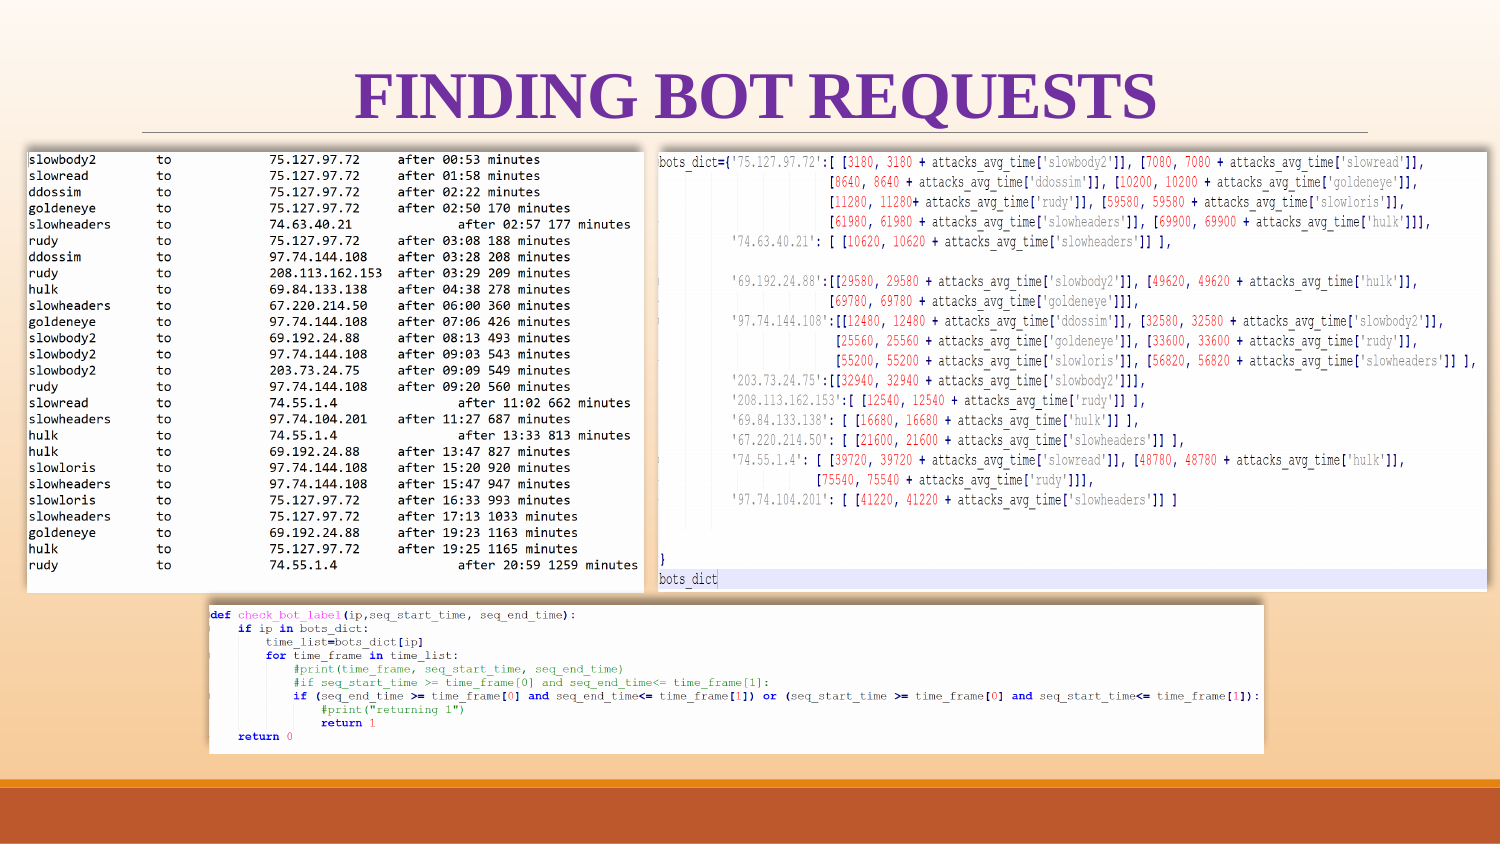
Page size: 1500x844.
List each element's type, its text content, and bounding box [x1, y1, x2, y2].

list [657, 151, 1487, 593]
picture [27, 152, 644, 593]
picture [209, 605, 1264, 754]
title FINDING BOT REQUESTS [49, 28, 1464, 140]
